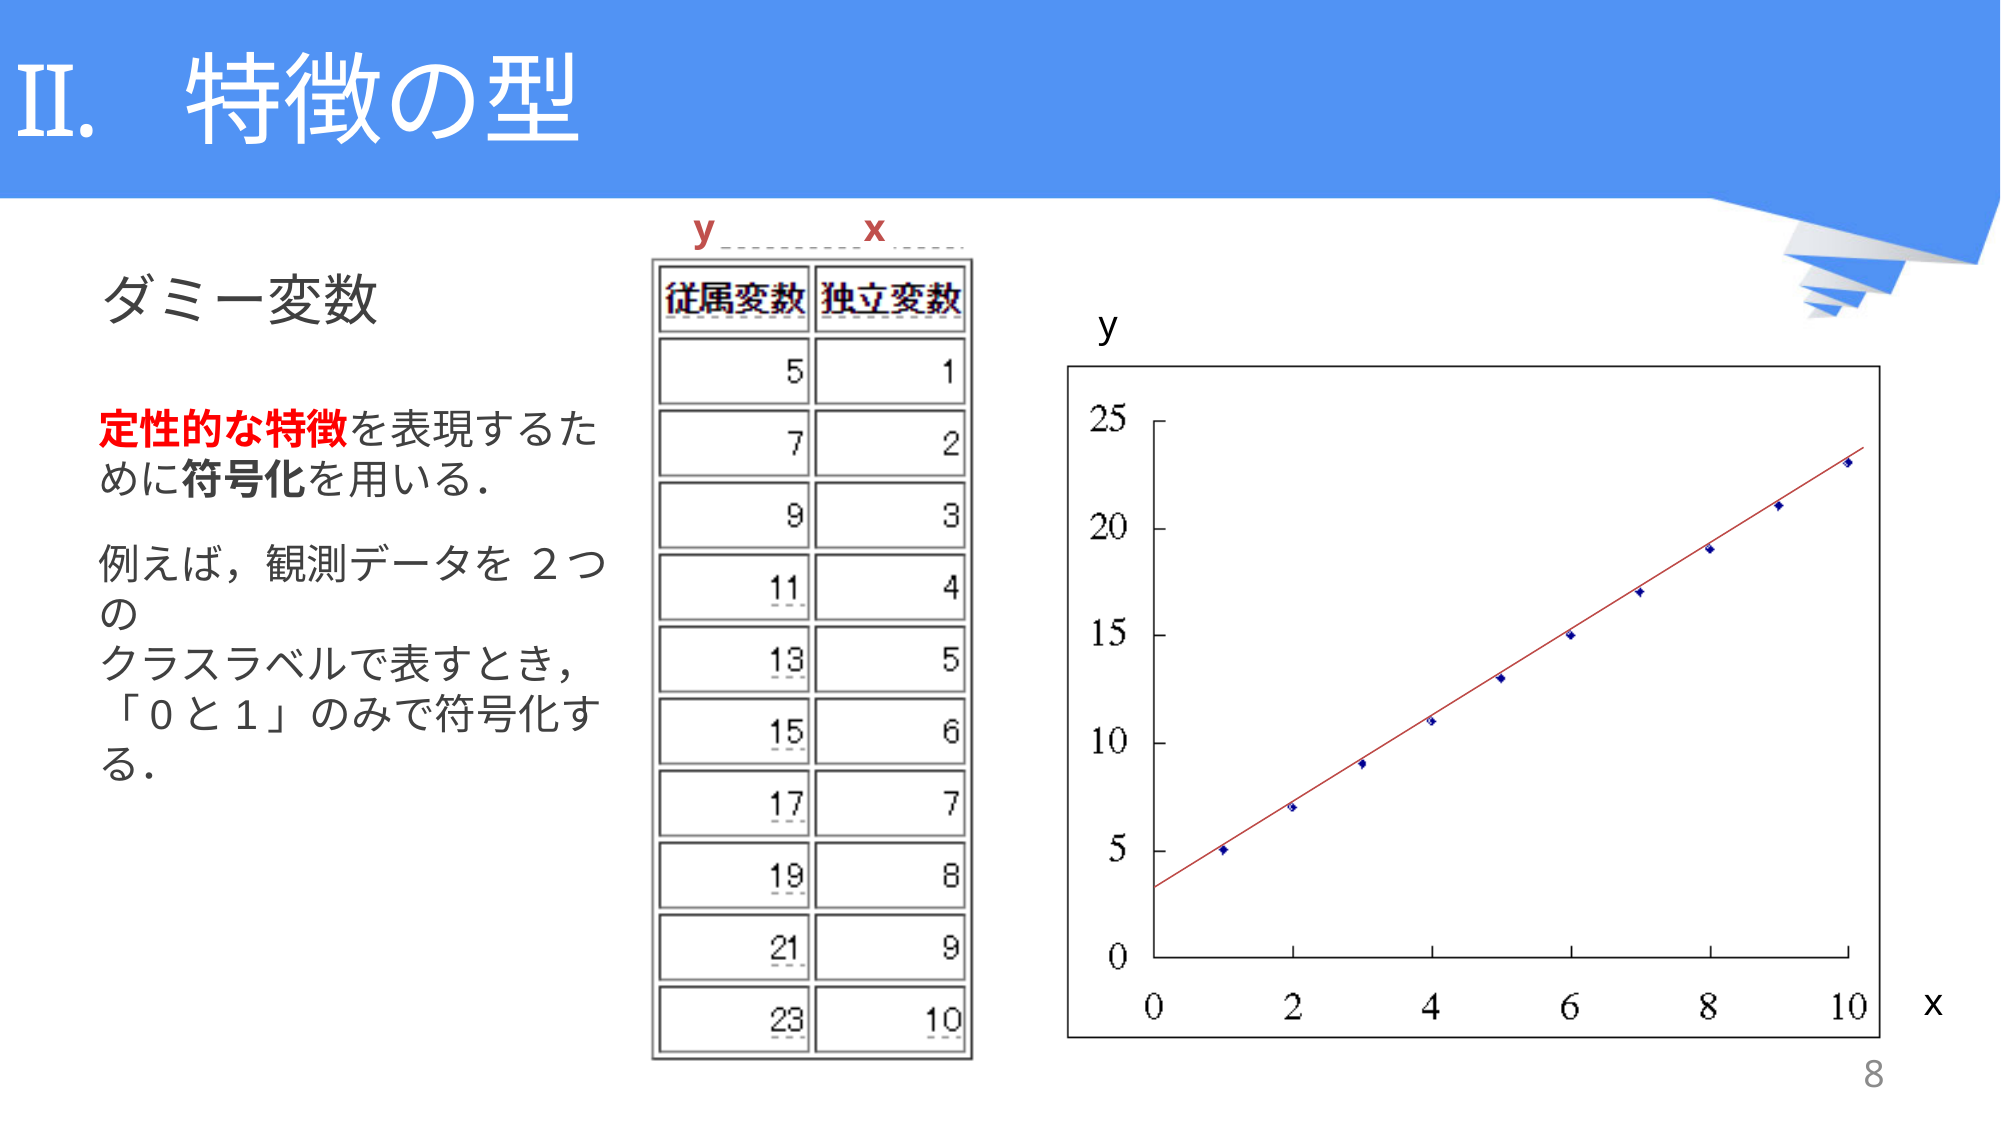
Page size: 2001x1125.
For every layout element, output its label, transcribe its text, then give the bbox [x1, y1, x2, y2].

list 定性的な特徴を表現するために符号化を用いる． 例えば，観測データを ２つの クラスラベルで表すとき，「0と1」のみで符号化する． [33, 395, 615, 1051]
text_box 8 [1433, 1042, 1900, 1103]
picture [0, 0, 2001, 1125]
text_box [1153, 447, 1864, 888]
list ダミー変数 [1002, 247, 1945, 349]
title 特徴の型 [0, 0, 2000, 194]
list ダミー変数 [86, 247, 618, 349]
text_box x [849, 196, 981, 245]
text_box x [1908, 970, 2000, 1031]
text_box y [678, 196, 811, 245]
text_box y [1083, 292, 1267, 353]
